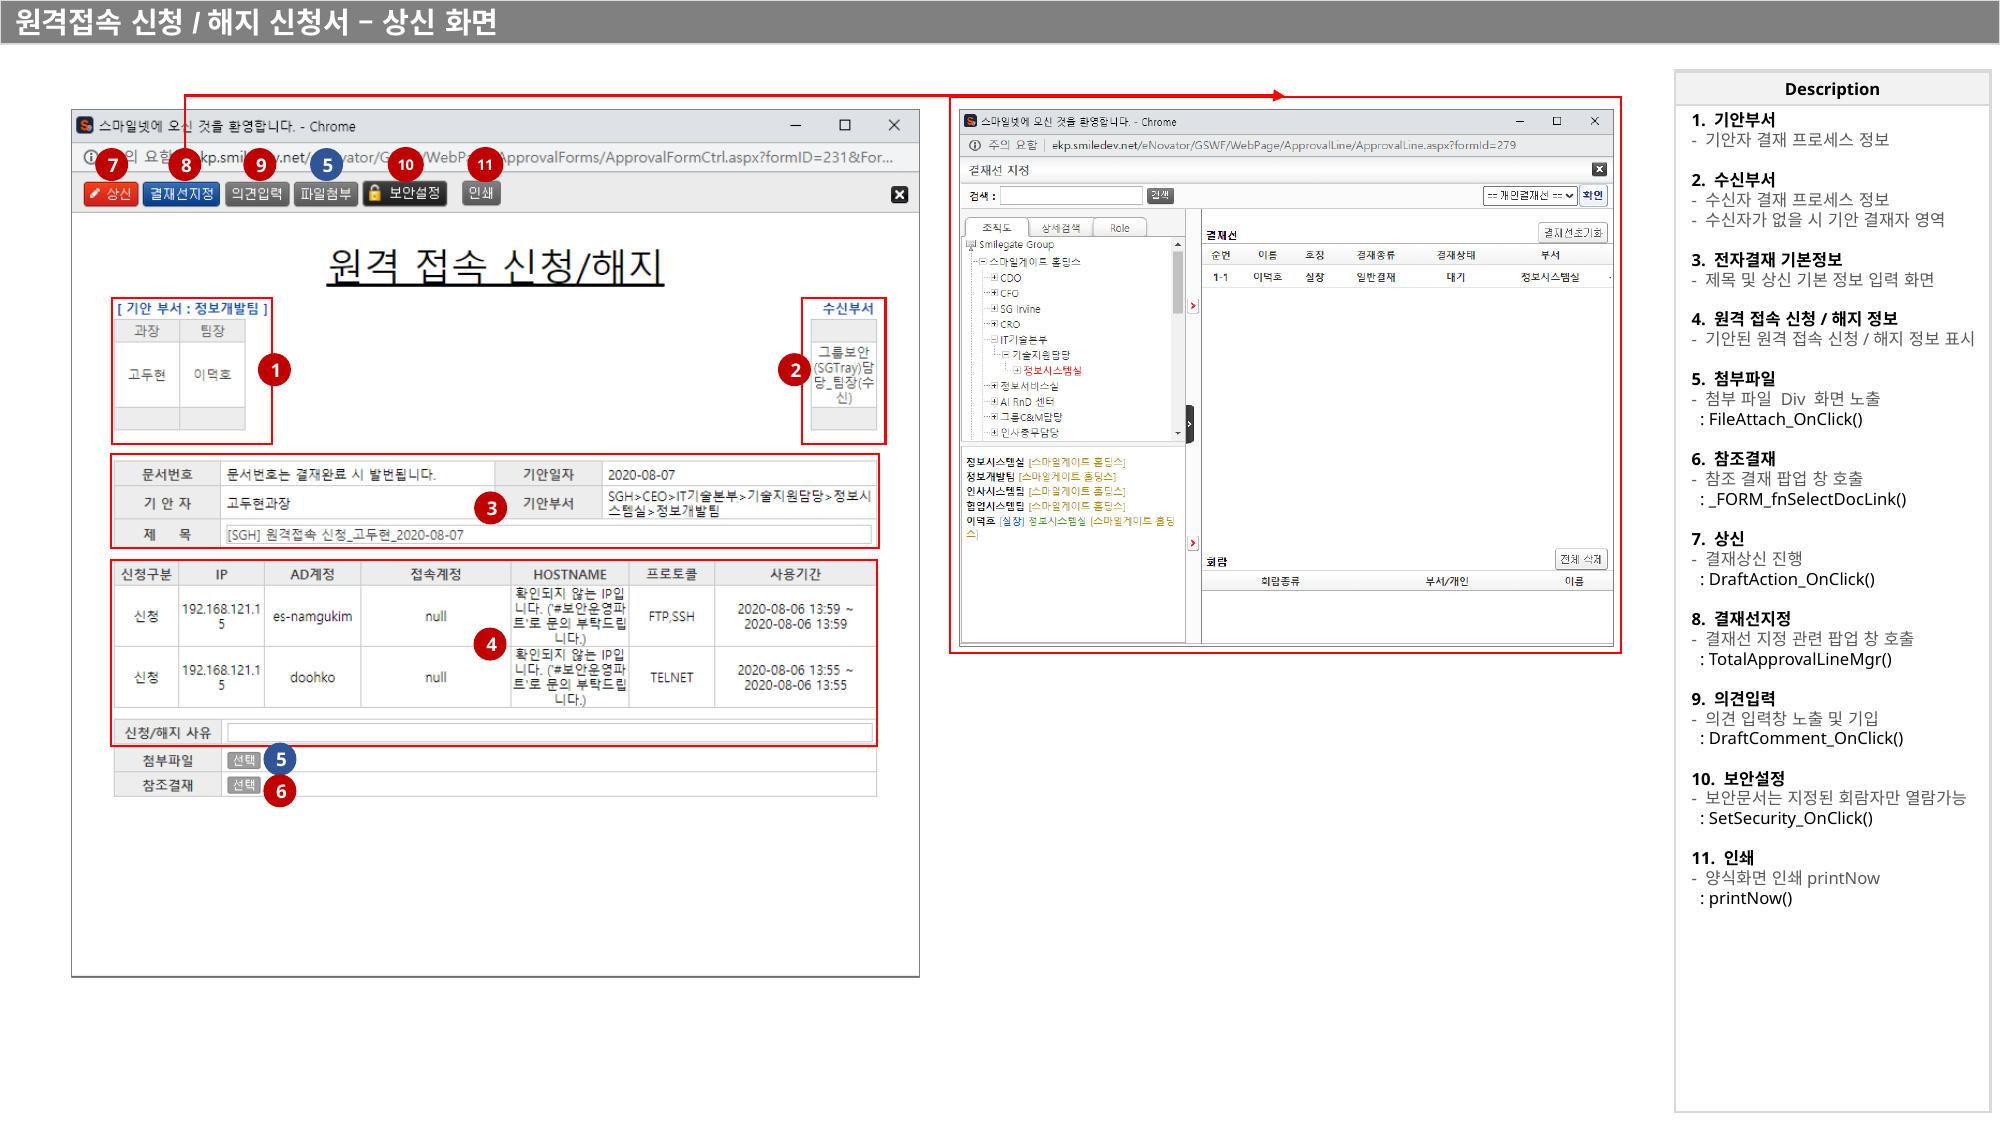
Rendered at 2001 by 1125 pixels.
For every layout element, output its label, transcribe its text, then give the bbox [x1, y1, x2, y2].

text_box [708, 0, 762, 674]
text_box 1. 기안부서 - 기안자 결재 프로세스 정보 2. 수신부서 - 수신자 결재 프로세스 정보 - 수신자가 없을 시 기안 결재자 영역 3. 전자결재 기본정보 - 제목 및 상신 기본 정보 입력 화면 4. 원격 접속 신청/해지 정보 - 기안된 원격 접속 신청/해지 정보 표시 5. 첨부파일 - 첨부 파일 Div 화면 노출 : FileAttach_OnClick() 6. 참조결재 - 참조 결재 팝업 창 호출 : _FORM_fnSelectDocLink() 7. 상신 - 결재상신 진행 : DraftAction_OnClick() 8. 결재선지정 - 결재선 지정 관련 팝업 창 호출 : TotalApprovalLineMgr() 9. 의견입력 - 의견 입력창 노출 및 기입 : DraftComment_OnClick() 10. 보안설정 - 보안문서는 지정된 회람자만 열람가능 : SetSecurity_OnClick() 11. 인쇄 - 양식화면 인쇄printNow : printNow() [1676, 102, 2000, 916]
picture [960, 109, 1614, 646]
text_box 원격접속 신청/해지 신청서 – 상신 화면 [762, 0, 2000, 45]
text_box [1674, 106, 1992, 1113]
picture [72, 110, 919, 977]
text_box [949, 96, 1622, 654]
text_box Description [1674, 71, 1992, 106]
text_box 원격접속 신청/해지 신청서 – 상신 화면 [0, 0, 708, 45]
